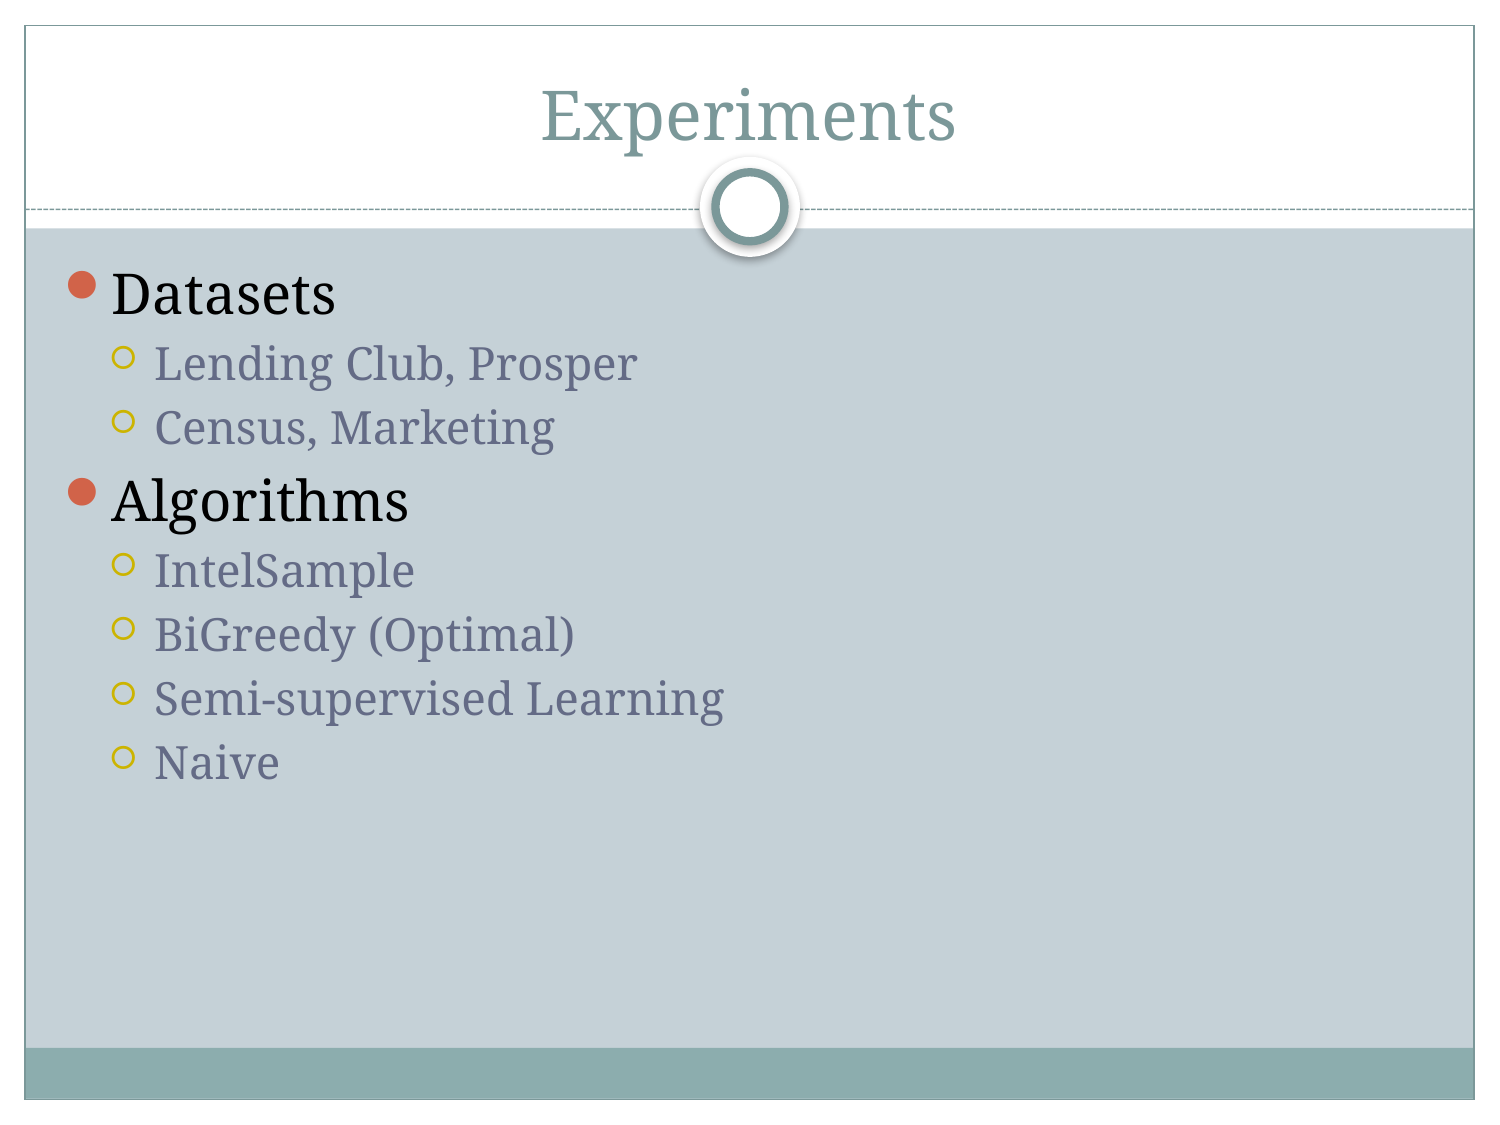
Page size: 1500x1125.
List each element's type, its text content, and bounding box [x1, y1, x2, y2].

list Datasets Lending Club, Prosper Census, Marketing Algorithms IntelSample BiGreedy (Optimal) Semi-supervised Learning Naive [49, 250, 1445, 1001]
title Experiments [49, 37, 1450, 162]
